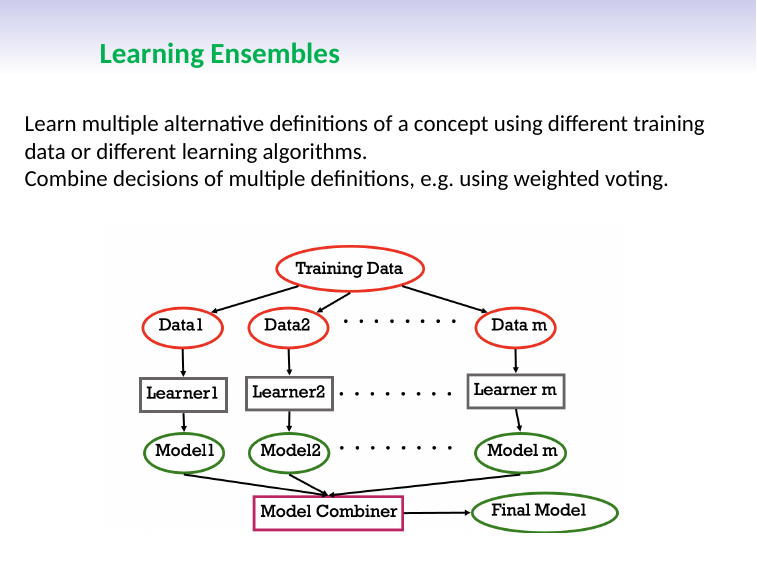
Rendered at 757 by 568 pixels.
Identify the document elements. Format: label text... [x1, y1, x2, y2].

list Learn multiple alternative definitions of a concept using different training data or different learning algorithms. Combine decisions of multiple definitions, e.g. using weighted voting. [24, 108, 731, 220]
picture [99, 223, 626, 534]
picture [0, 0, 756, 74]
title Learning Ensembles [99, 34, 657, 70]
